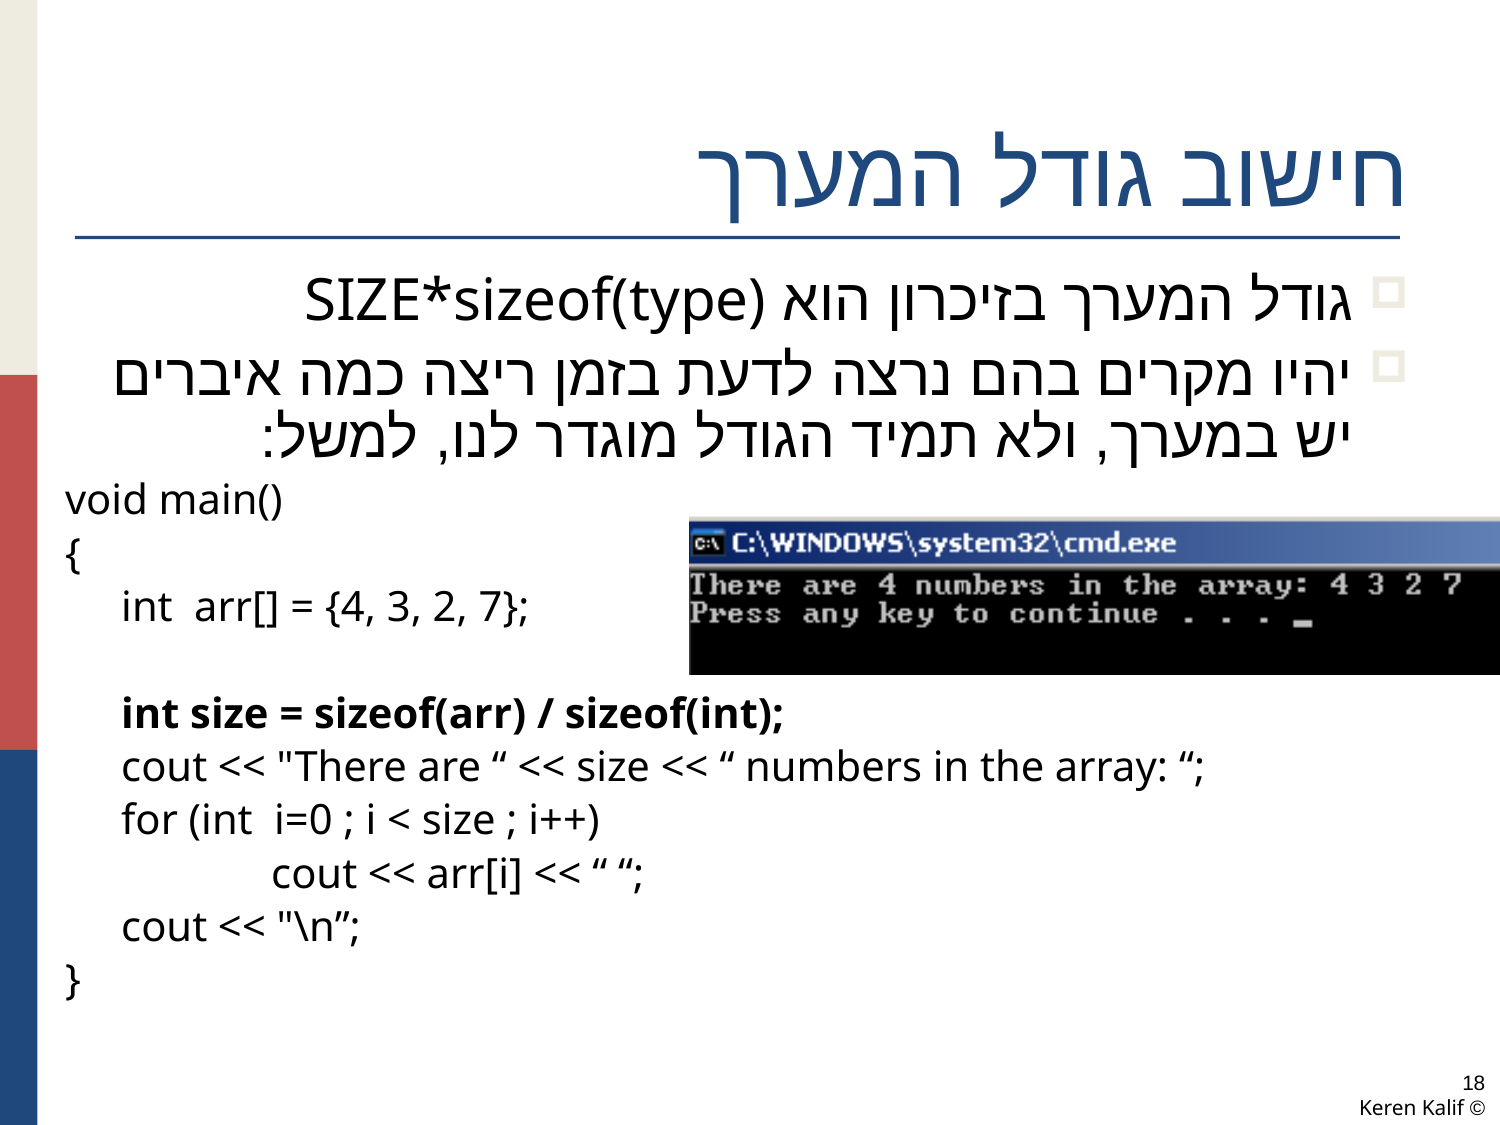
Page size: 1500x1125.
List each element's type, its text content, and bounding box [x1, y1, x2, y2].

text_box 18 © Keren Kalif [1149, 1037, 1500, 1113]
title חישוב גודל המערך [74, 45, 1426, 233]
list גודל המערך בזיכרון הוא SIZE*sizeof(type) יהיו מקרים בהם נרצה לדעת בזמן ריצה כמה איברים יש במערך, ולא תמיד הגודל מוגדר לנו, למשל: void main() { int arr[] = {4, 3, 2, 7}; int size = sizeof(arr) / sizeof(int); cout << "There are “ << size << “ numbers in the array: “; for (int i=0 ; i < size ; i++) cout << arr[i] << “ “; cout << "\n”; } [49, 262, 1426, 1101]
picture [688, 514, 1500, 676]
